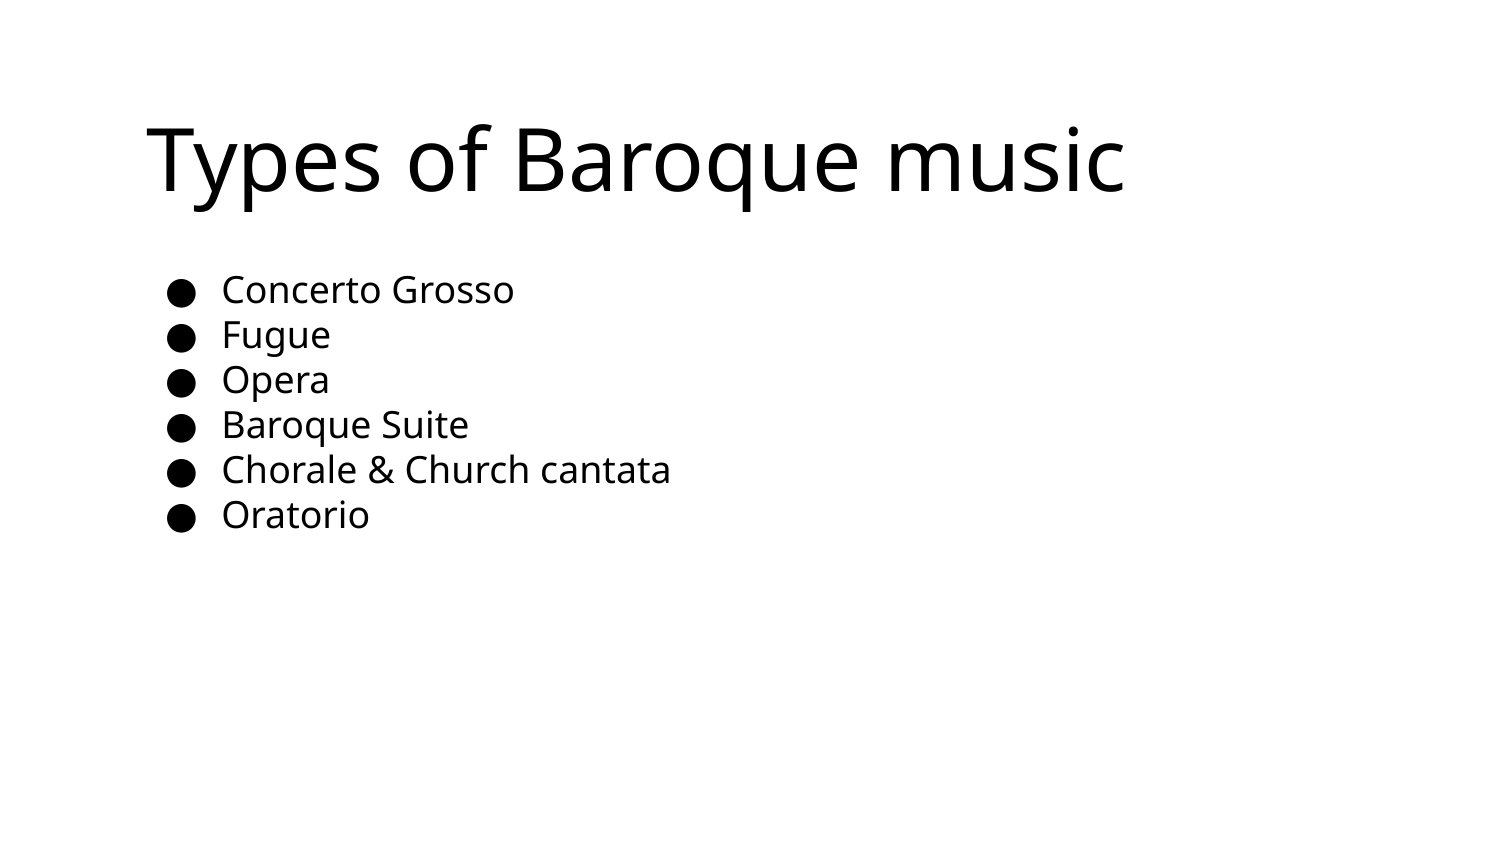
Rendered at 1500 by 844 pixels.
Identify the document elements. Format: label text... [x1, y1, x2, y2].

title Types of Baroque music [131, 79, 1369, 248]
list Concerto Grosso Fugue Opera Baroque Suite Chorale & Church cantata Oratorio [131, 258, 1369, 743]
